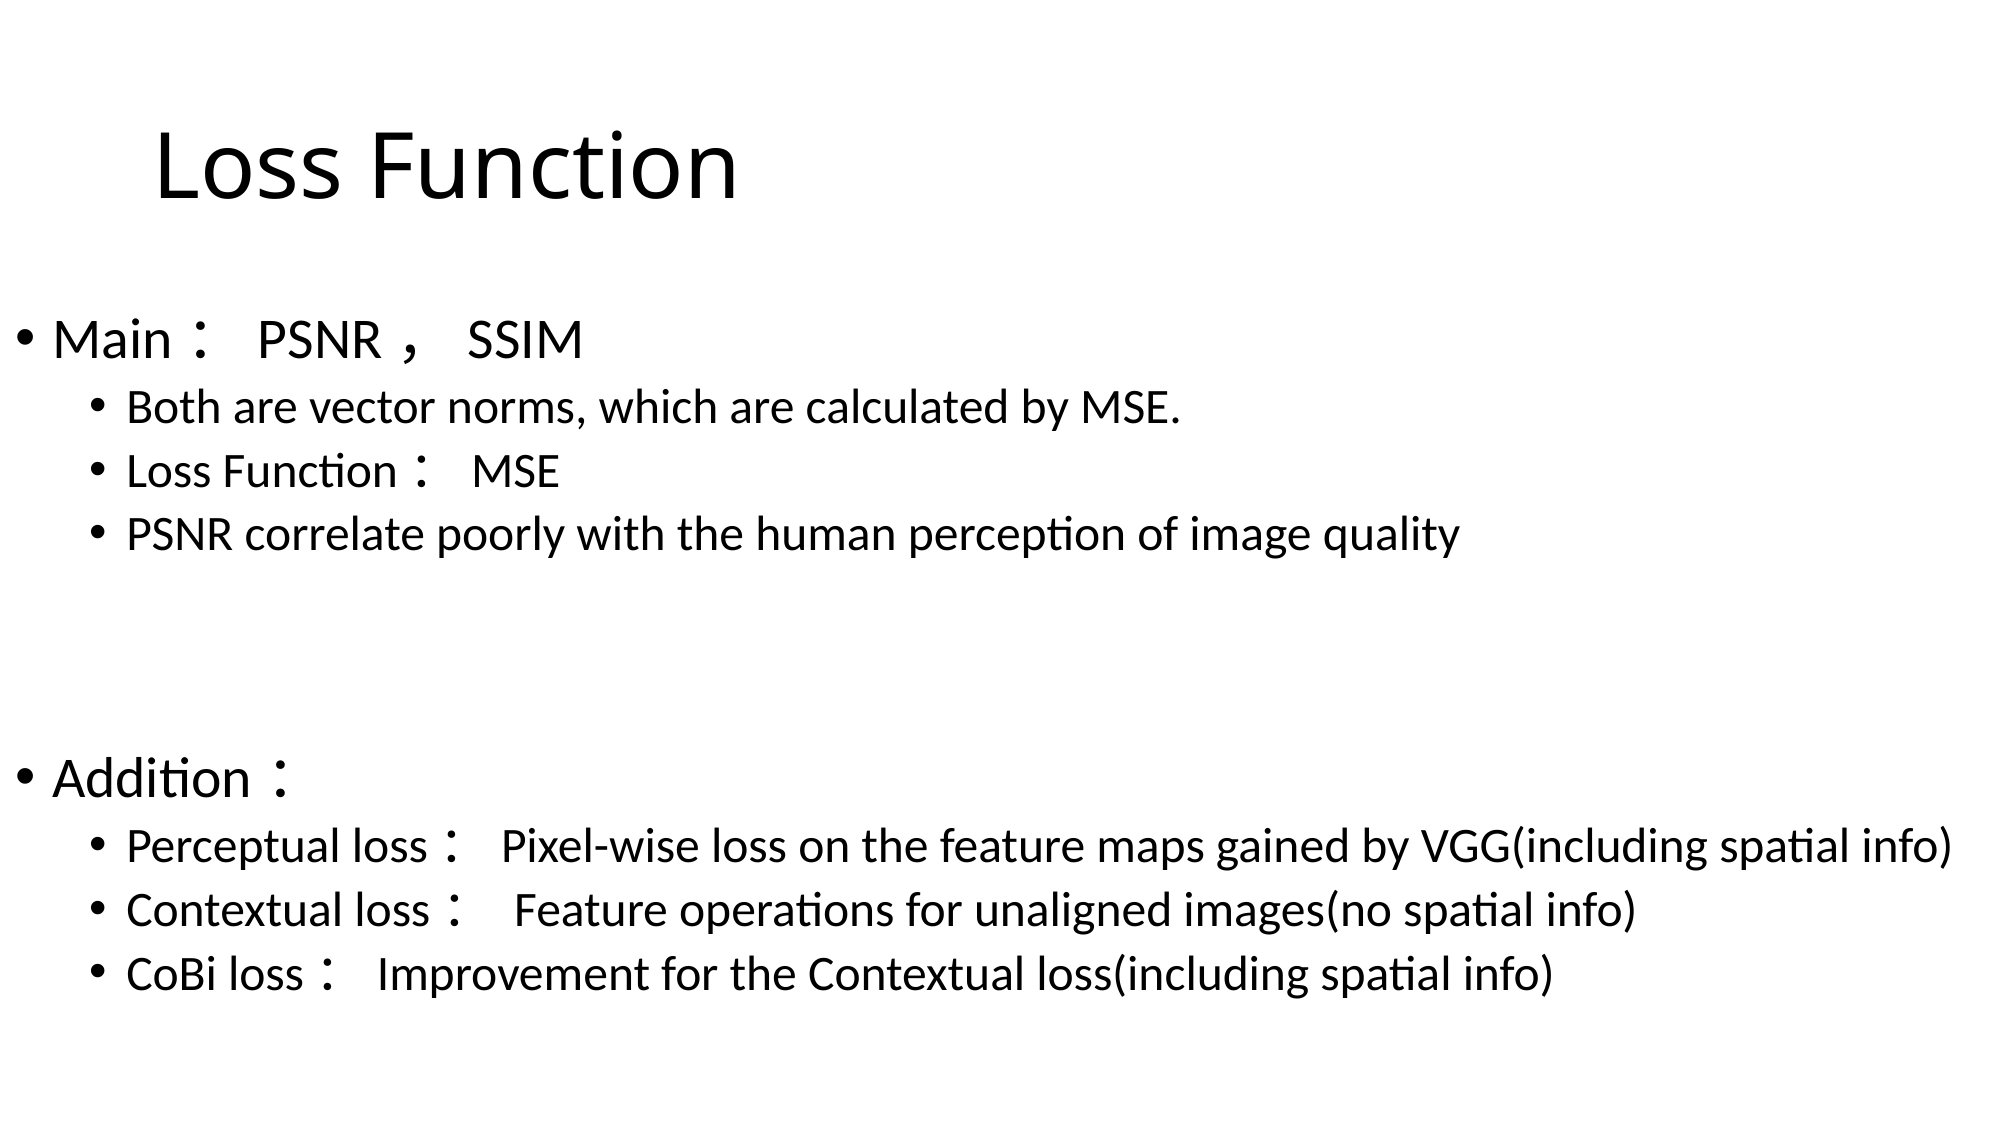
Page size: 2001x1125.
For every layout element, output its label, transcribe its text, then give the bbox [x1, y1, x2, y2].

list Main：PSNR，SSIM Both are vector norms, which are calculated by MSE. Loss Function：MSE PSNR correlate poorly with the human perception of image quality Addition： Perceptual loss：Pixel-wise loss on the feature maps gained by VGG(including spatial info) Contextual loss： Feature operations for unaligned images(no spatial info) CoBi loss：Improvement for the Contextual loss(including spatial info) [0, 300, 2000, 1015]
title Loss Function [137, 59, 1863, 278]
